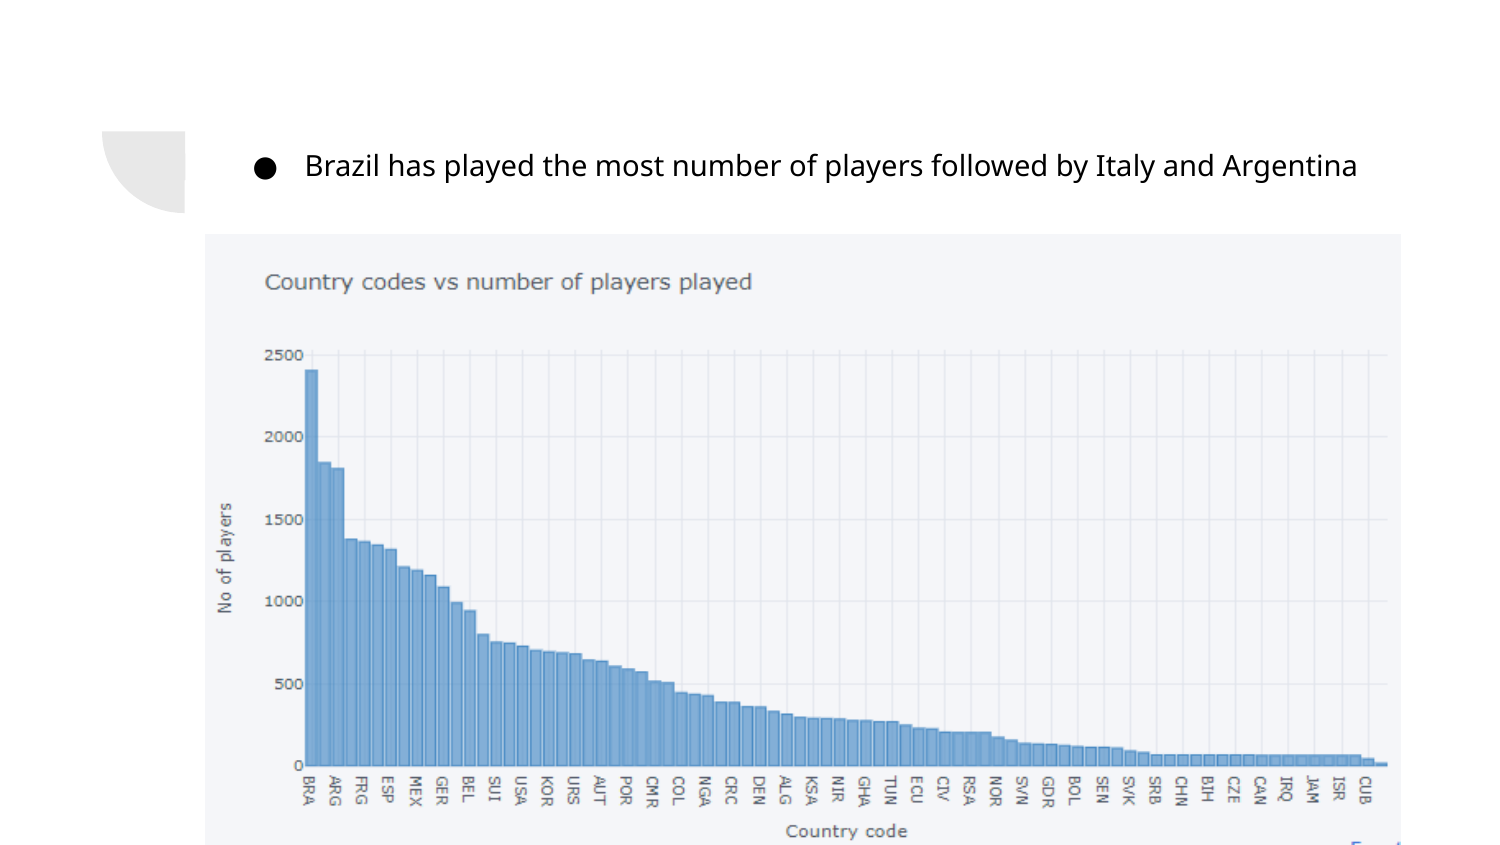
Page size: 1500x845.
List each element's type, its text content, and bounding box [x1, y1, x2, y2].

text_box Brazil has played the most number of players followed by Italy and Argentina [229, 145, 1377, 183]
picture [205, 233, 1402, 845]
